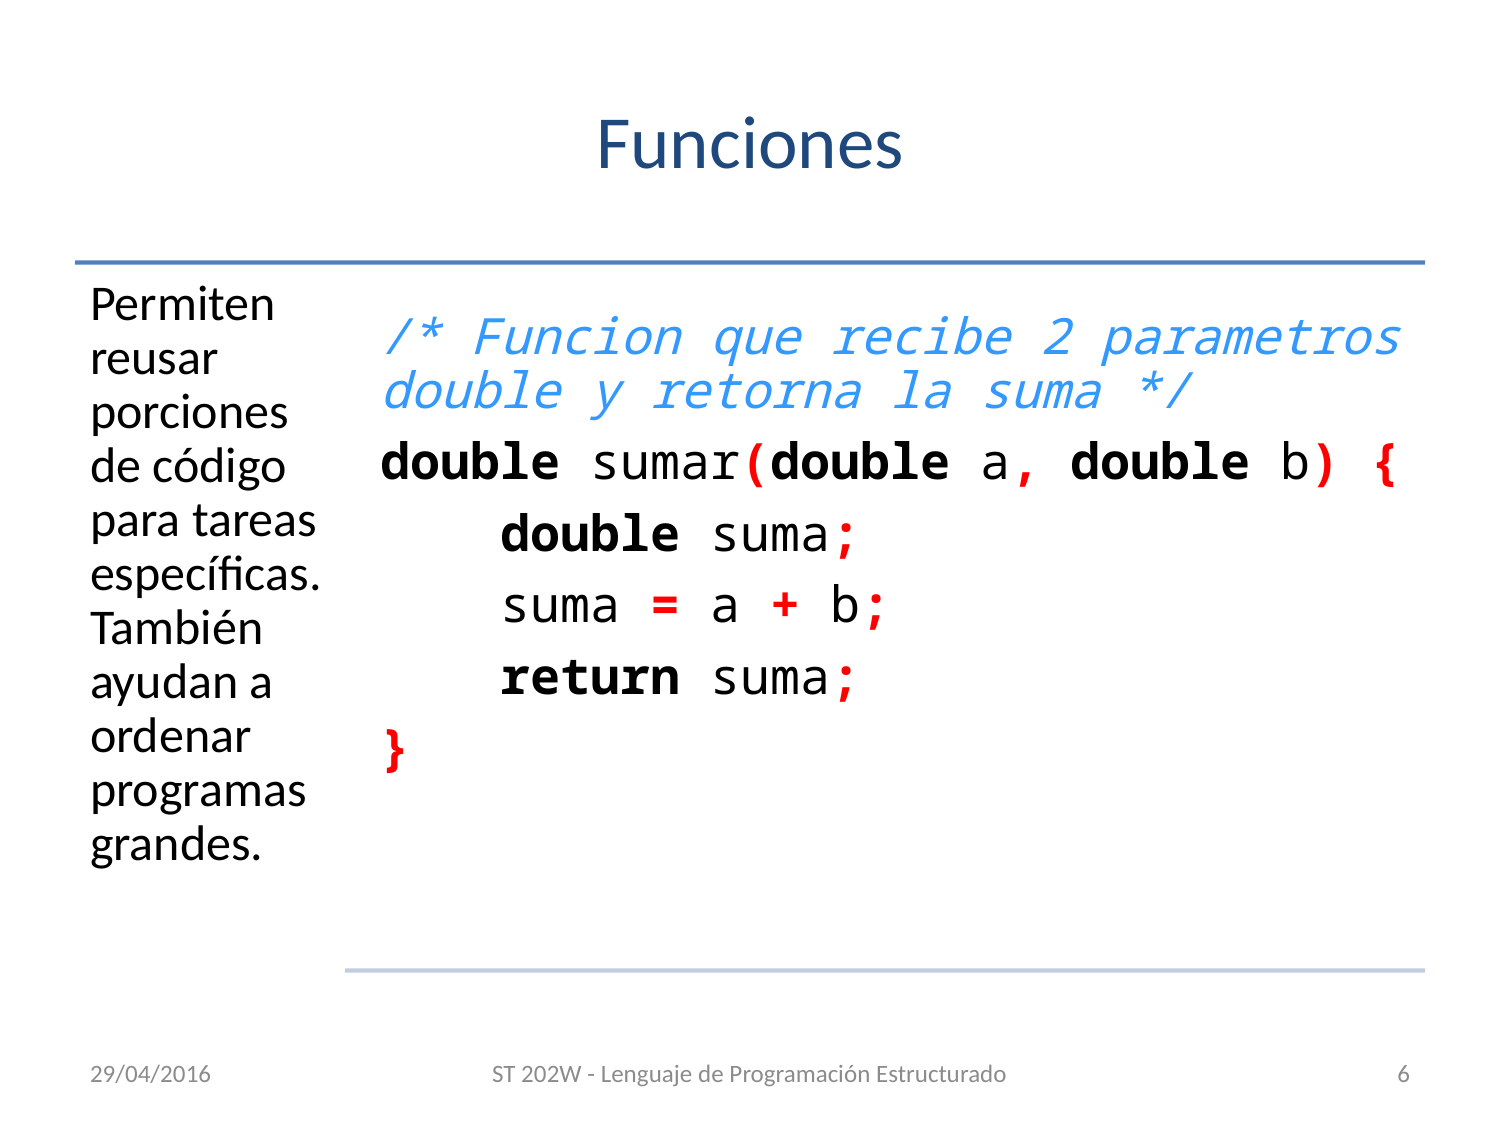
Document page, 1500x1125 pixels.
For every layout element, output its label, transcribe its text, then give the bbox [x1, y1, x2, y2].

footer ST 202W - Lenguaje de Programación Estructurado [474, 1042, 1025, 1103]
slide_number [75, 1042, 425, 1103]
title Funciones [75, 45, 1425, 233]
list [74, 262, 1426, 1006]
slide_number 6 [1074, 1042, 1425, 1103]
